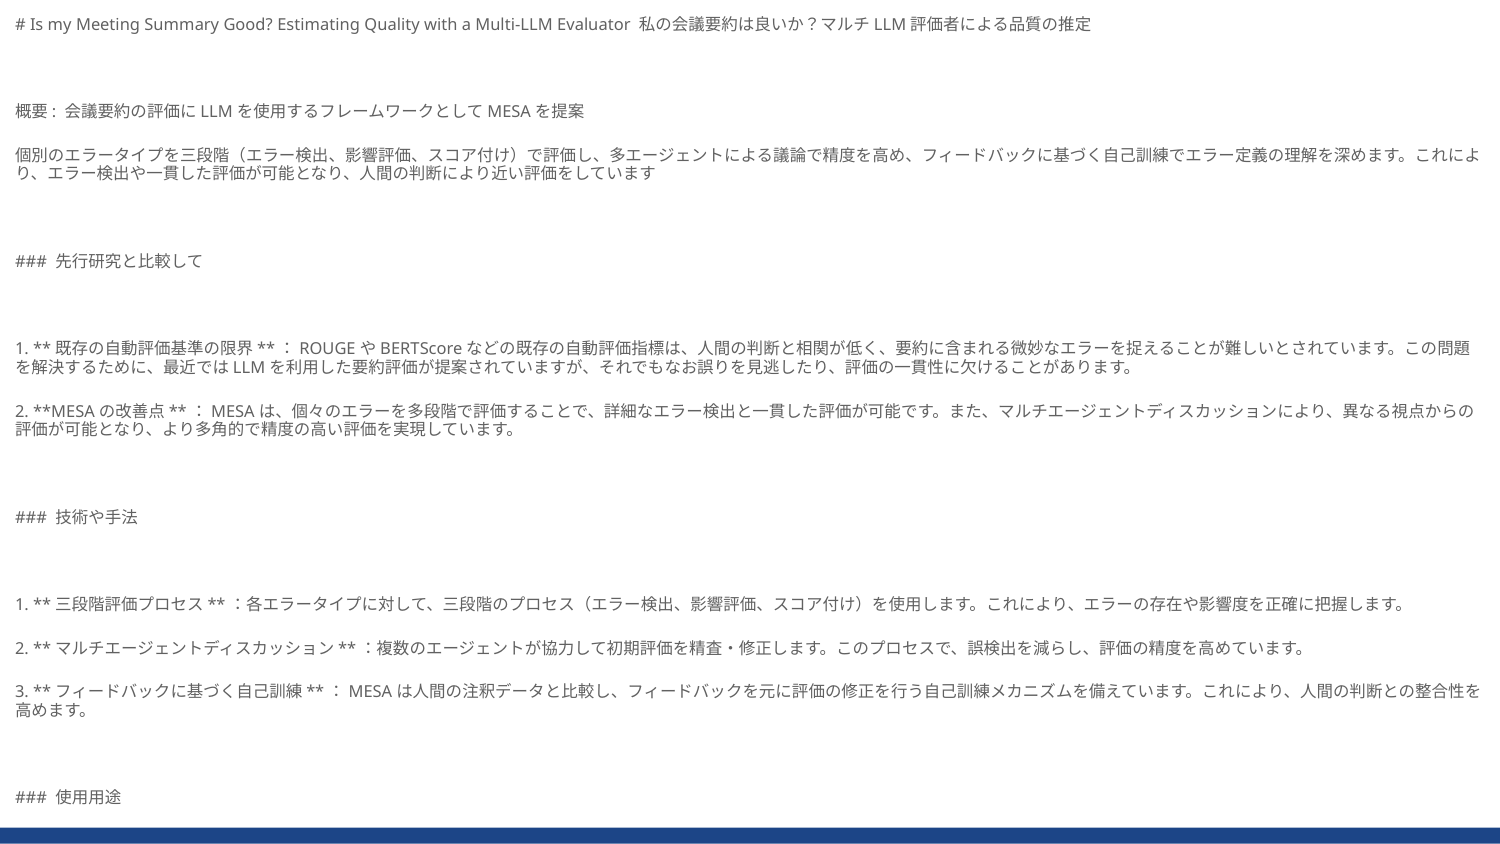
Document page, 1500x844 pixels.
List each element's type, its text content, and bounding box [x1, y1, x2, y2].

list # Is my Meeting Summary Good? Estimating Quality with a Multi-LLM Evaluator 私の会議要約は良いか？マルチLLM評価者による品質の推定 概要: 会議要約の評価にLLMを使用するフレームワークとしてMESAを提案 個別のエラータイプを三段階（エラー検出、影響評価、スコア付け）で評価し、多エージェントによる議論で精度を高め、フィードバックに基づく自己訓練でエラー定義の理解を深めます。これにより、エラー検出や一貫した評価が可能となり、人間の判断により近い評価をしています ### 先行研究と比較して 1. **既存の自動評価基準の限界**：ROUGEやBERTScoreなどの既存の自動評価指標は、人間の判断と相関が低く、要約に含まれる微妙なエラーを捉えることが難しいとされています。この問題を解決するために、最近ではLLMを利用した要約評価が提案されていますが、それでもなお誤りを見逃したり、評価の一貫性に欠けることがあります。 2. **MESAの改善点**：MESAは、個々のエラーを多段階で評価することで、詳細なエラー検出と一貫した評価が可能です。また、マルチエージェントディスカッションにより、異なる視点からの評価が可能となり、より多角的で精度の高い評価を実現しています。 ### 技術や手法 1. **三段階評価プロセス**：各エラータイプに対して、三段階のプロセス（エラー検出、影響評価、スコア付け）を使用します。これにより、エラーの存在や影響度を正確に把握します。 2. **マルチエージェントディスカッション**：複数のエージェントが協力して初期評価を精査・修正します。このプロセスで、誤検出を減らし、評価の精度を高めています。 3. **フィードバックに基づく自己訓練**：MESAは人間の注釈データと比較し、フィードバックを元に評価の修正を行う自己訓練メカニズムを備えています。これにより、人間の判断との整合性を高めます。 ### 使用用途 - **会議要約の自動評価**：企業内での会議要約の品質評価において、人手によるコストや時間を削減し、正確かつ一貫した要約の品質評価が可能です。 - **要約システムへのフィードバックループ**：評価結果を利用して、要約システムにフィードバックを与え、生成する要約の質を向上させる用途にも使われます。 ### 次に読むべき論文 - "What’s Wrong? Refining Meeting Summaries with LLM Feedback" by Kirstein et al., 2024 - "What’s under the hood: Investigating Automatic Metrics on Meeting Summarization" by Kirstein et al., 2024 - "Calibrating LLM-Based Evaluator" by Liu et al., 2023 [0, 0, 1500, 829]
